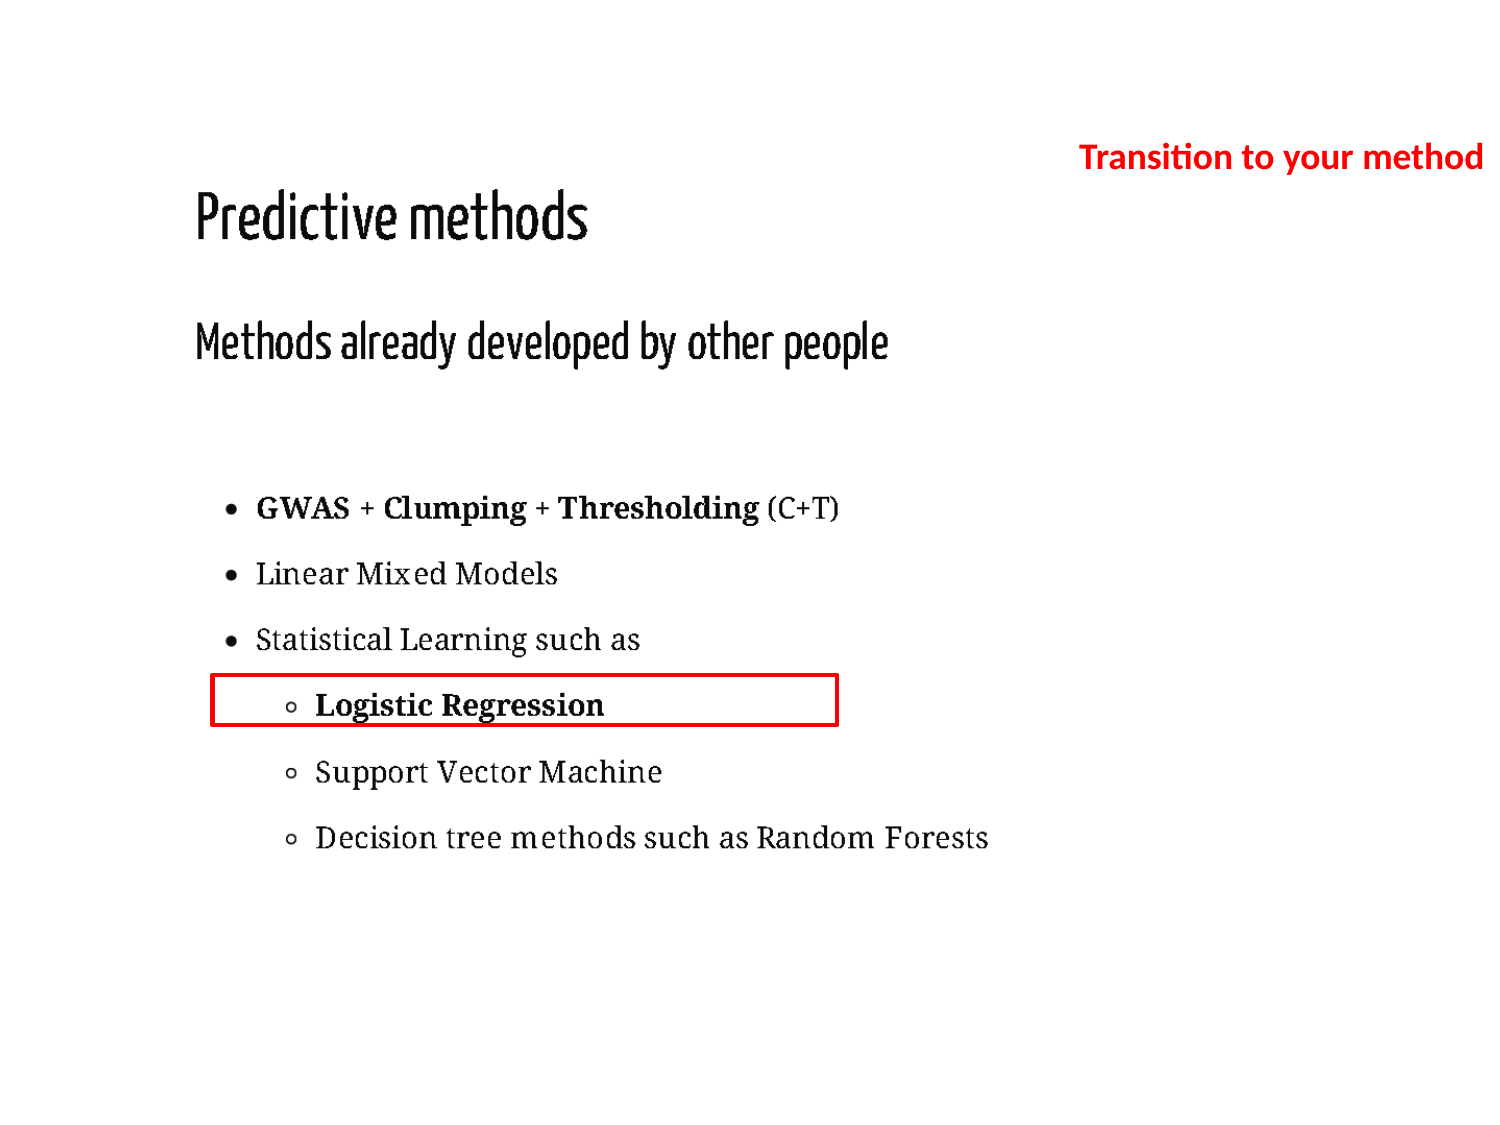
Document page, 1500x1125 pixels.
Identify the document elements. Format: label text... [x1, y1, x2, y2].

text_box Transition to your method [1388, 124, 1500, 185]
picture [115, 115, 1385, 1010]
